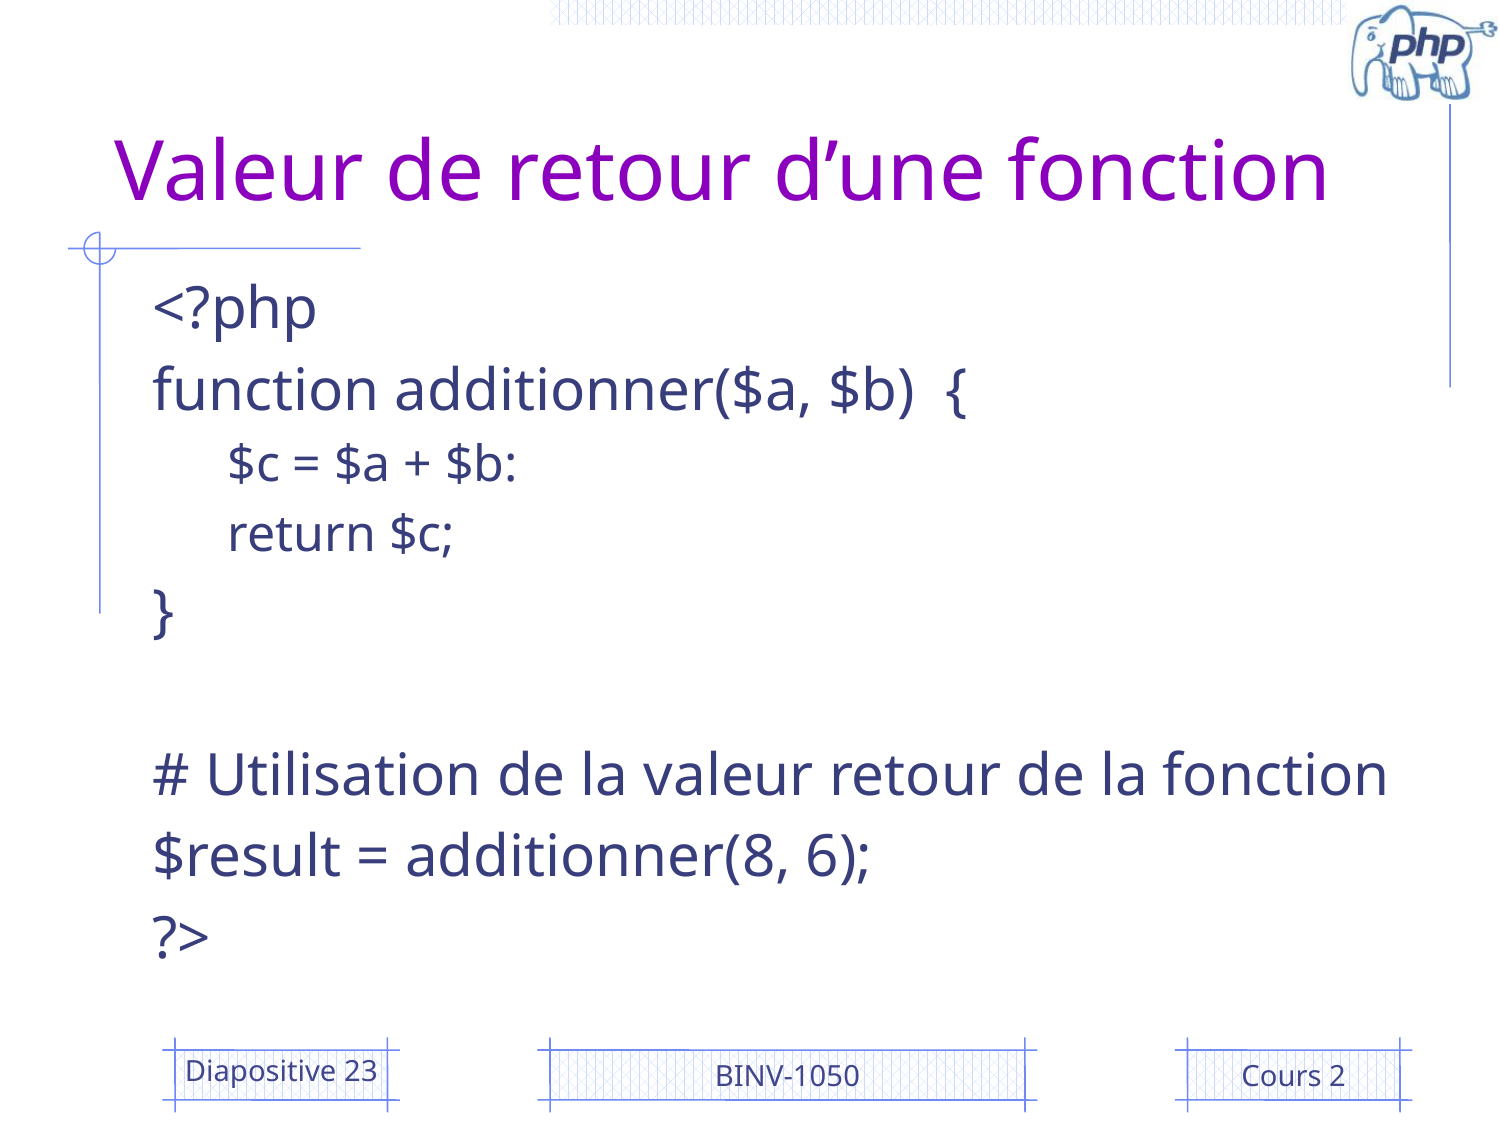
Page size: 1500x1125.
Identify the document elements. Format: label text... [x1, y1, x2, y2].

picture [1347, 0, 1500, 104]
title Valeur de retour d’une fonction [99, 50, 1375, 225]
list <?php function additionner($a, $b) { $c = $a + $b: return $c; } # Utilisation de la valeur retour de la fonction $result = additionner(8, 6); ?> [137, 262, 1413, 1013]
slide_number Cours 2 [1187, 1024, 1401, 1101]
footer BINV-1050 [549, 1024, 1026, 1101]
slide_number Diapositive 23 [149, 1024, 413, 1101]
